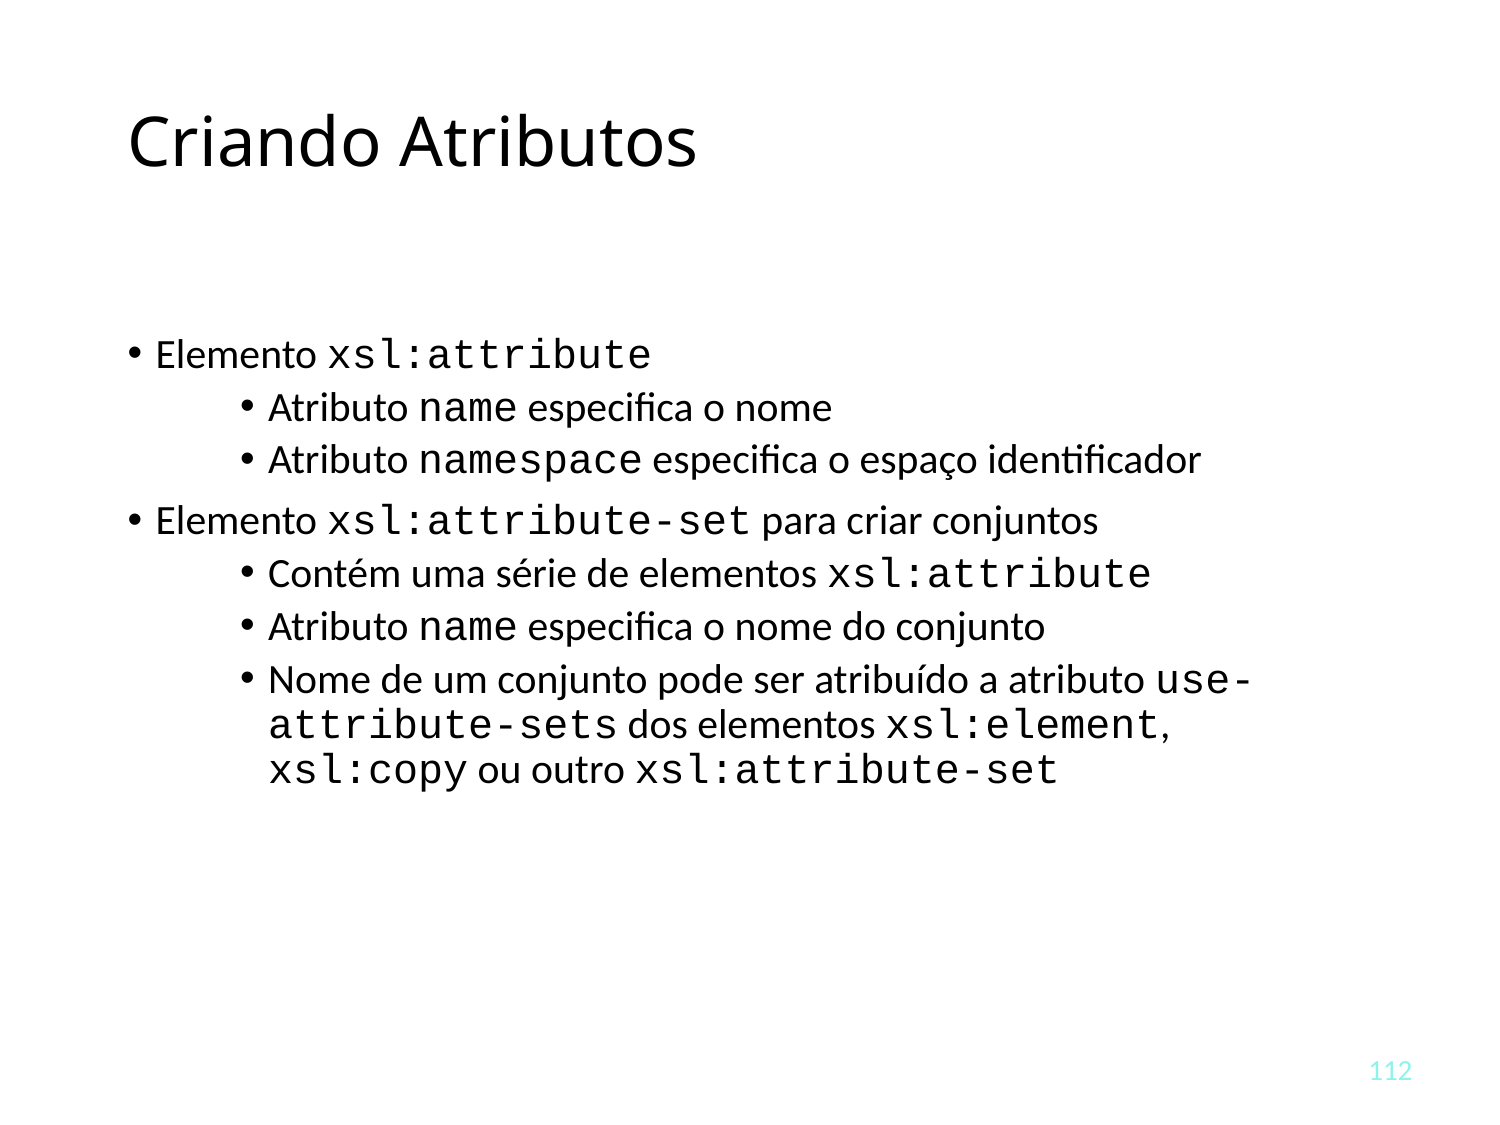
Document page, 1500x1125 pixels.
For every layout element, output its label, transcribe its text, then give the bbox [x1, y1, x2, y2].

title Criando Atributos [112, 99, 1388, 288]
list Elemento xsl:attribute Atributo name especifica o nome Atributo namespace especifica o espaço identificador Elemento xsl:attribute-set para criar conjuntos Contém uma série de elementos xsl:attribute Atributo name especifica o nome do conjunto Nome de um conjunto pode ser atribuído a atributo use-attribute-sets dos elementos xsl:element, xsl:copy ou outro xsl:attribute-set [112, 324, 1388, 1000]
